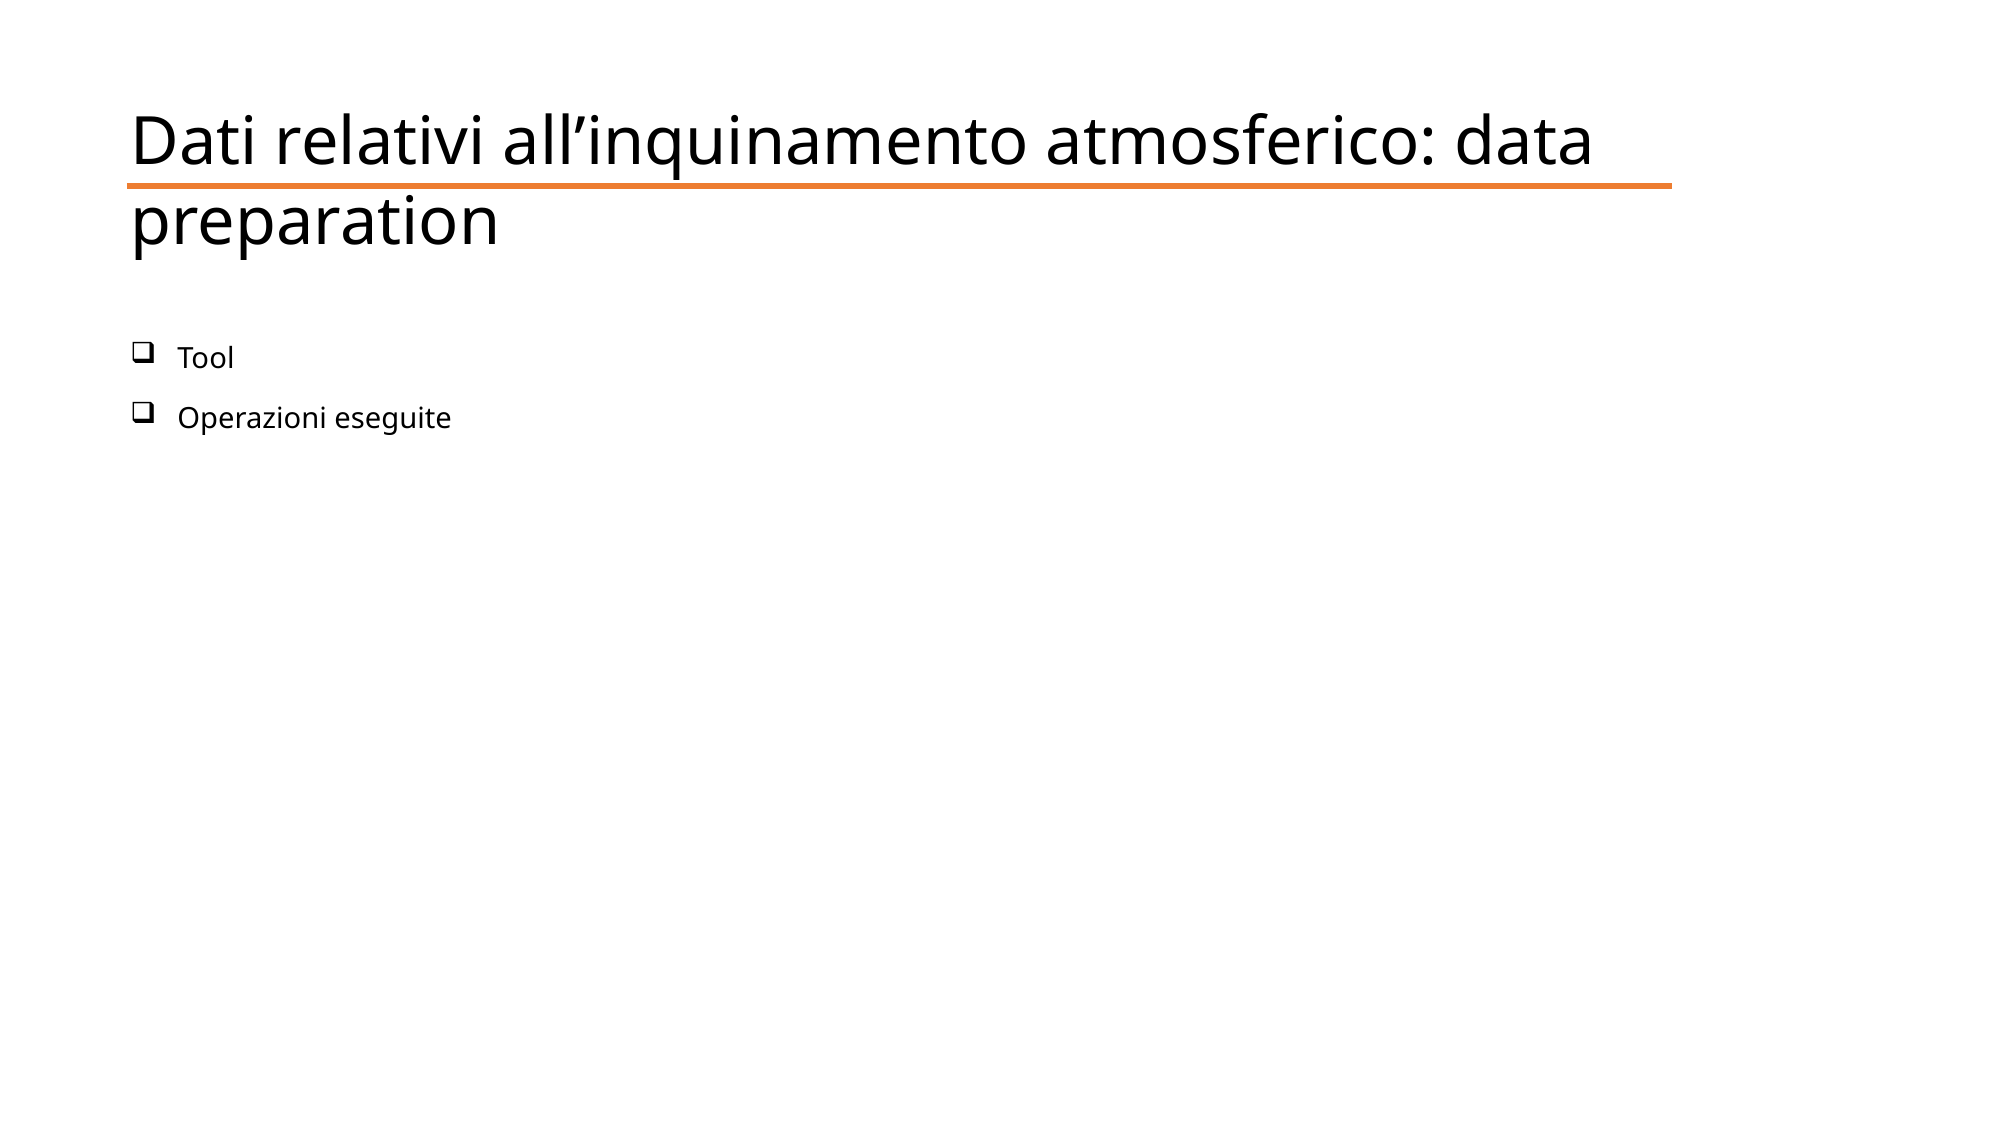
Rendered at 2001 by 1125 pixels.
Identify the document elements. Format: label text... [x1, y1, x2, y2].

text_box Dati relativi all’inquinamento atmosferico: data preparation [115, 90, 1774, 265]
text_box Tool Operazioni eseguite [115, 332, 977, 442]
